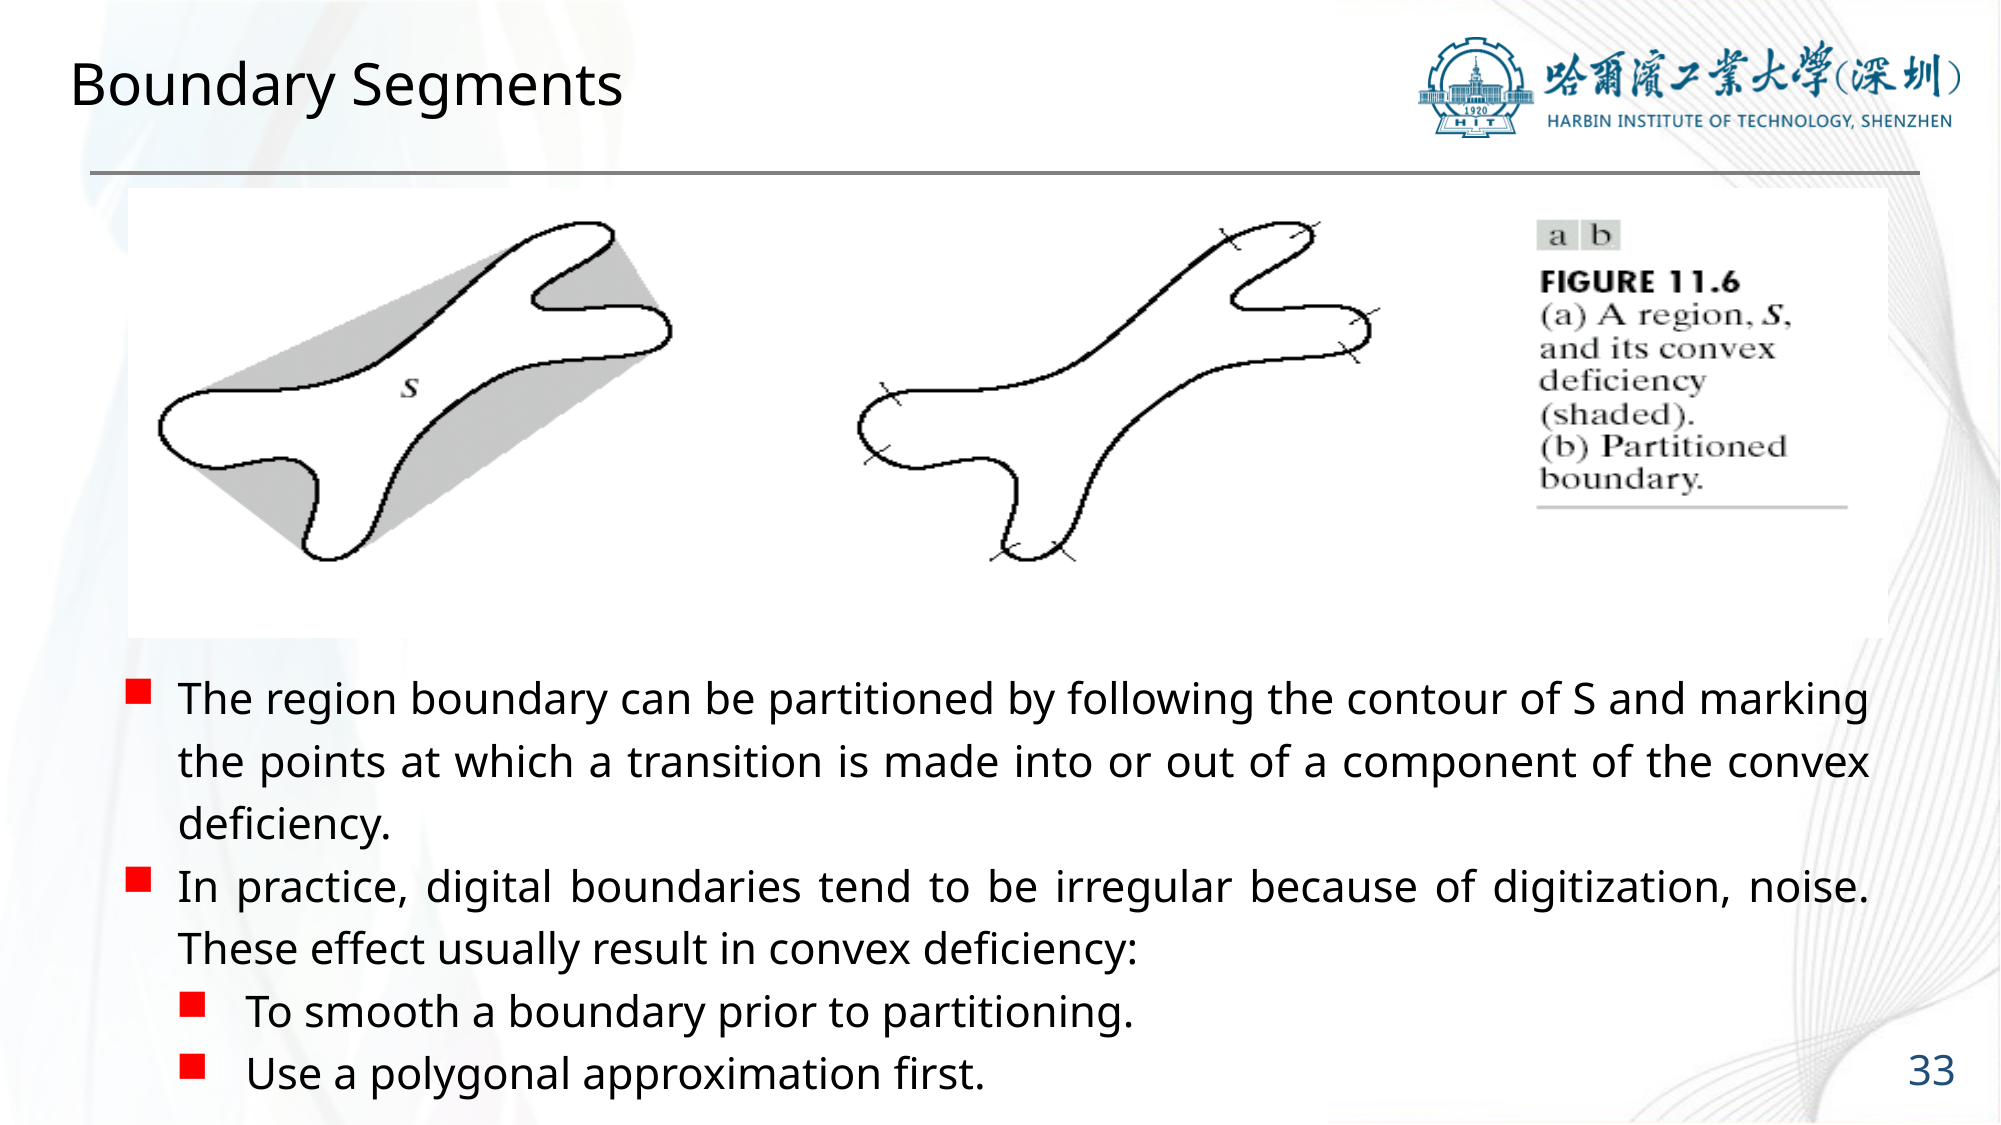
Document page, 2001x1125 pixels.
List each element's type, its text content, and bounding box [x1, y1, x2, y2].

title Boundary Segments [54, 0, 1385, 174]
list The region boundary can be partitioned by following the contour of S and marking the points at which a transition is made into or out of a component of the convex deficiency. In practice, digital boundaries tend to be irregular because of digitization, noise. These effect usually result in convex deficiency: To smooth a boundary prior to partitioning. Use a polygonal approximation first. [107, 653, 1888, 1108]
picture [0, 0, 2001, 1125]
slide_number 33 [1888, 1042, 1972, 1103]
